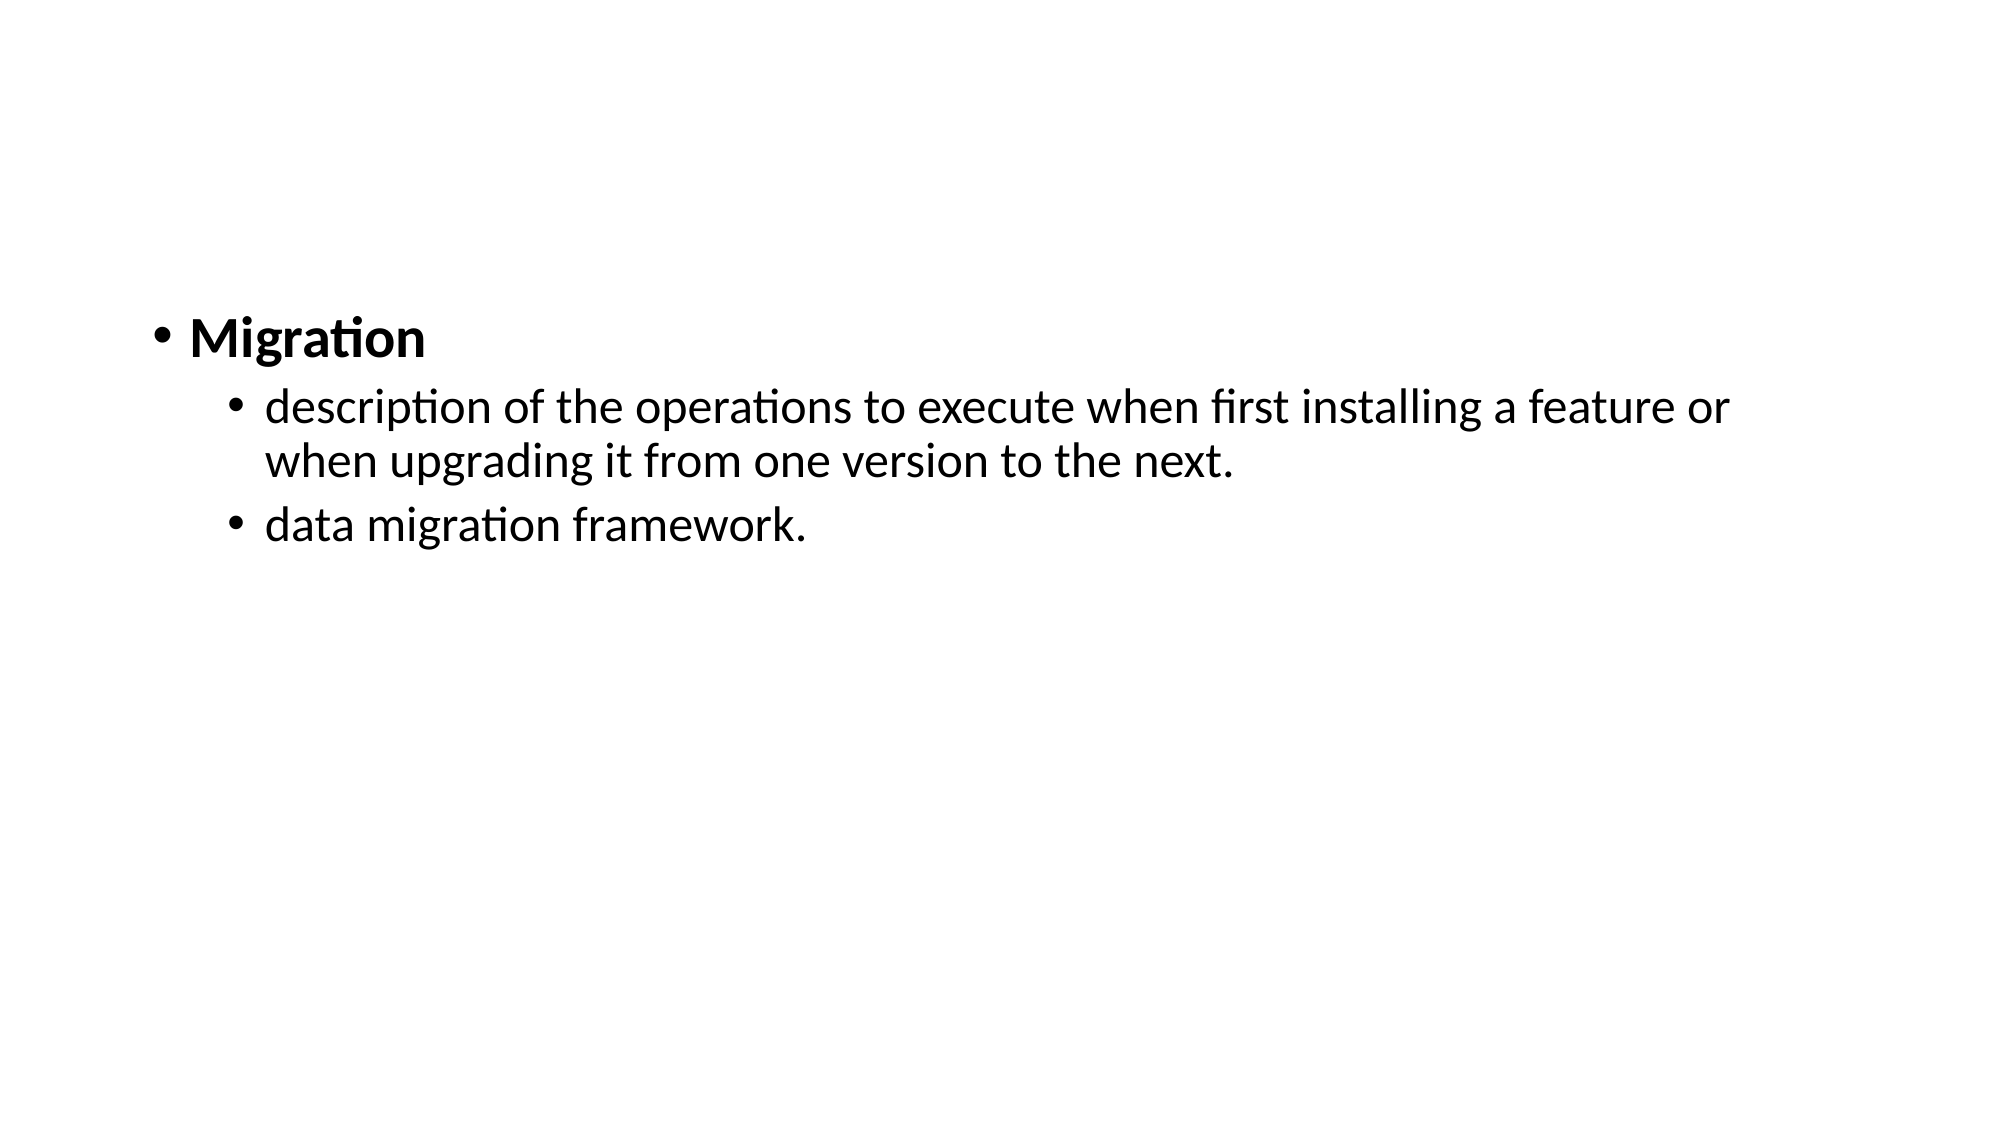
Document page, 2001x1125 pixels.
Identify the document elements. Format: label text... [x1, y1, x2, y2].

list Migration description of the operations to execute when first installing a feature or when upgrading it from one version to the next. data migration framework. [137, 299, 1863, 1014]
